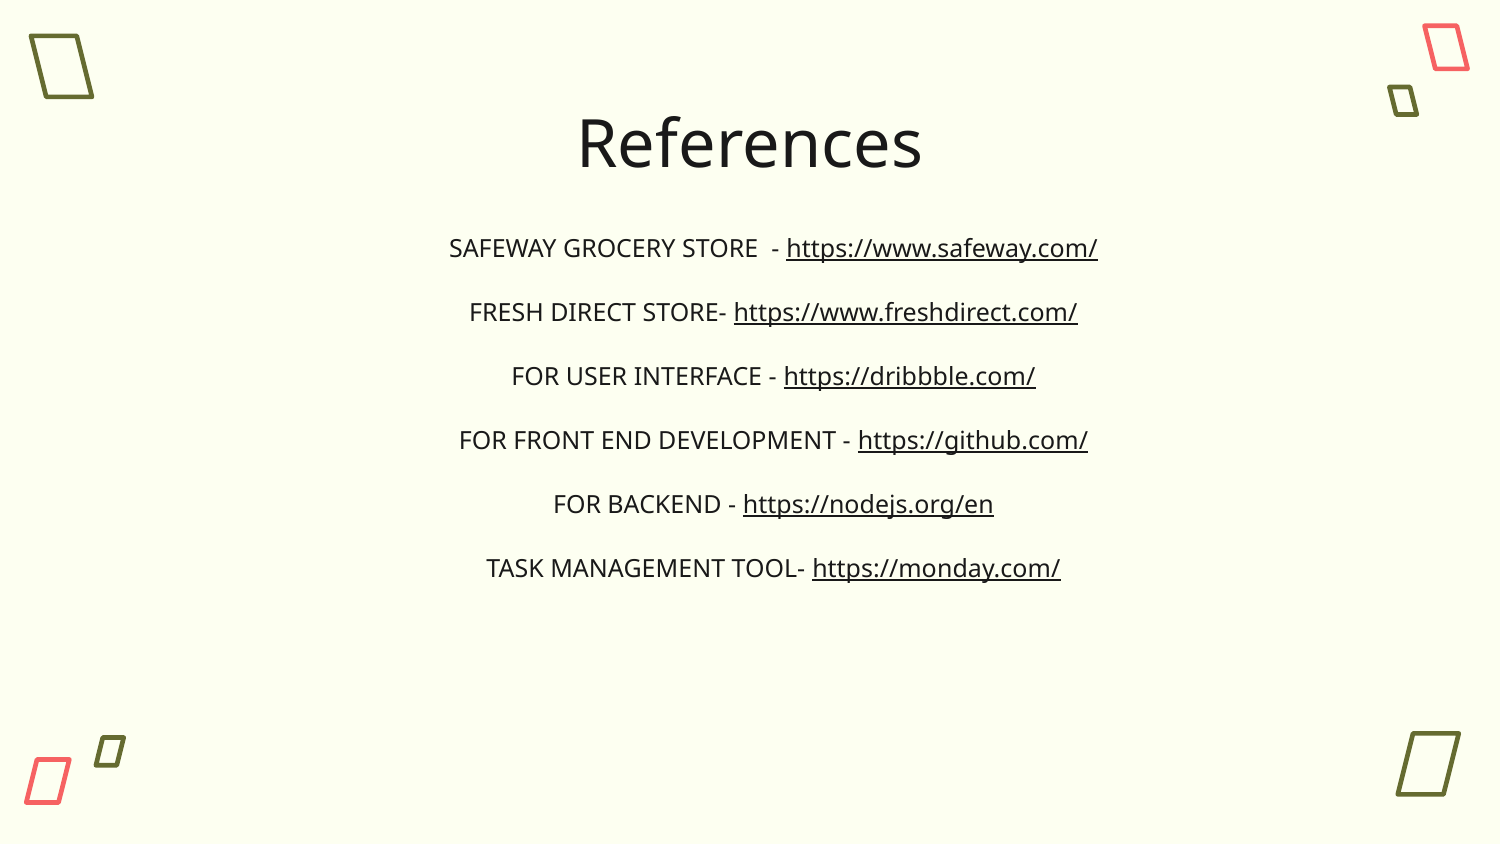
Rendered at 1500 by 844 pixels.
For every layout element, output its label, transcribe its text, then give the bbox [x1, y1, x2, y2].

subtitle SAFEWAY GROCERY STORE - https://www.safeway.com/ FRESH DIRECT STORE- https://www.freshdirect.com/ FOR USER INTERFACE - https://dribbble.com/ FOR FRONT END DEVELOPMENT - https://github.com/ FOR BACKEND - https://nodejs.org/en TASK MANAGEMENT TOOL- https://monday.com/ [156, 217, 1366, 728]
title References [116, 85, 1383, 180]
